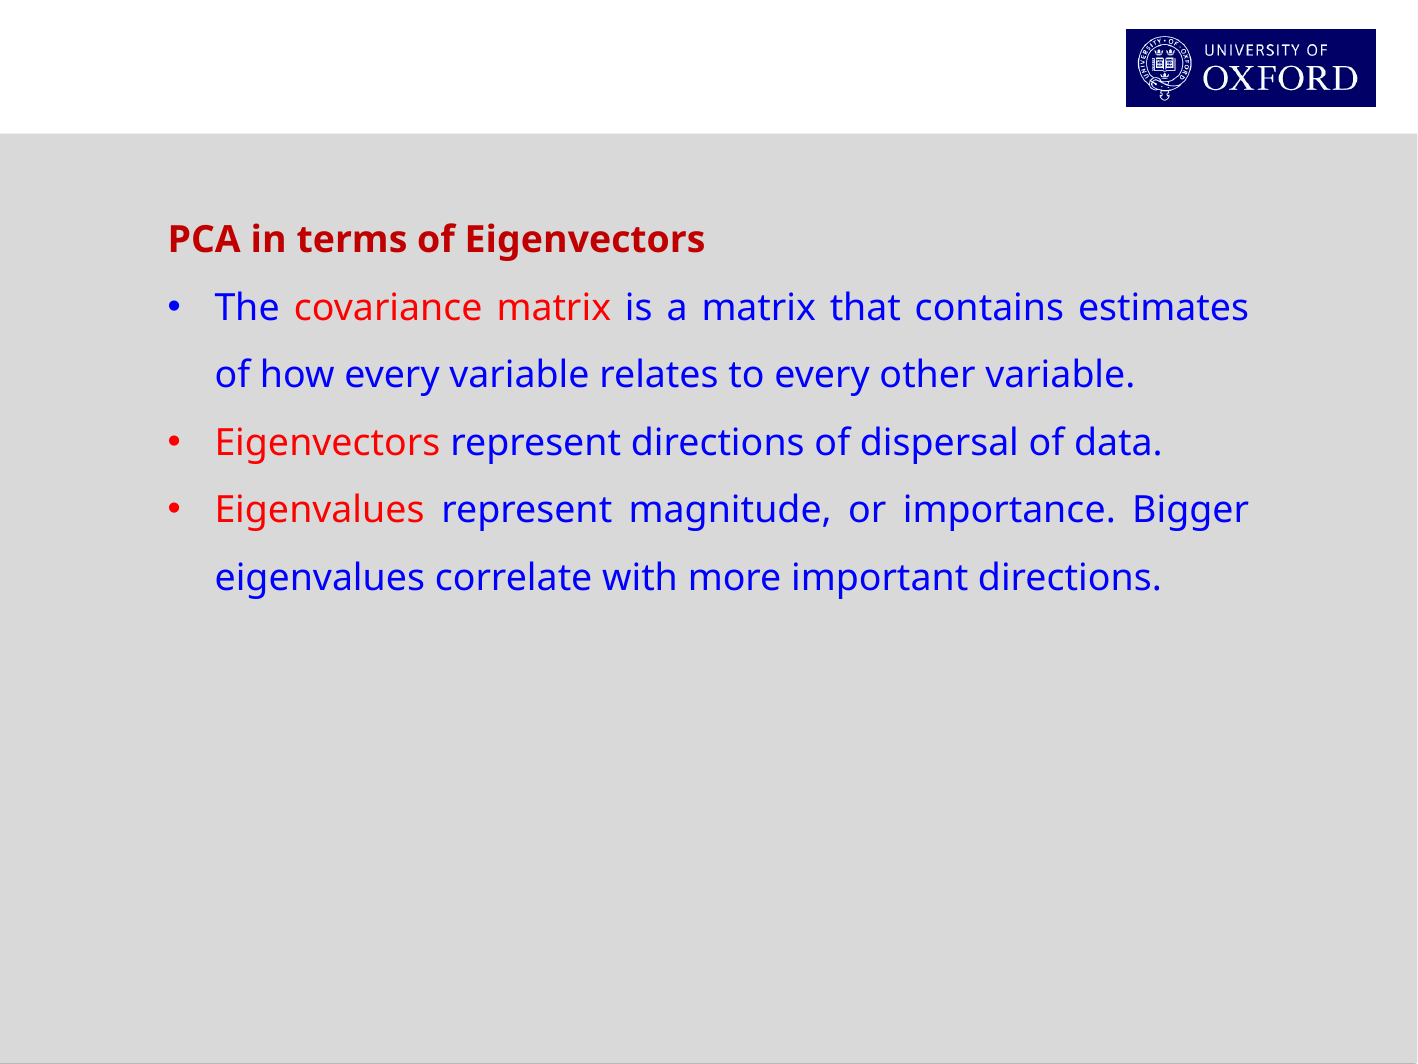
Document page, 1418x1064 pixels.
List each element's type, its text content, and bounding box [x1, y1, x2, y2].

picture [1126, 29, 1376, 107]
text_box PCA in terms of Eigenvectors The covariance matrix is a matrix that contains estimates of how every variable relates to every other variable. Eigenvectors represent directions of dispersal of data. Eigenvalues represent magnitude, or importance. Bigger eigenvalues correlate with more important directions. [153, 185, 1265, 673]
